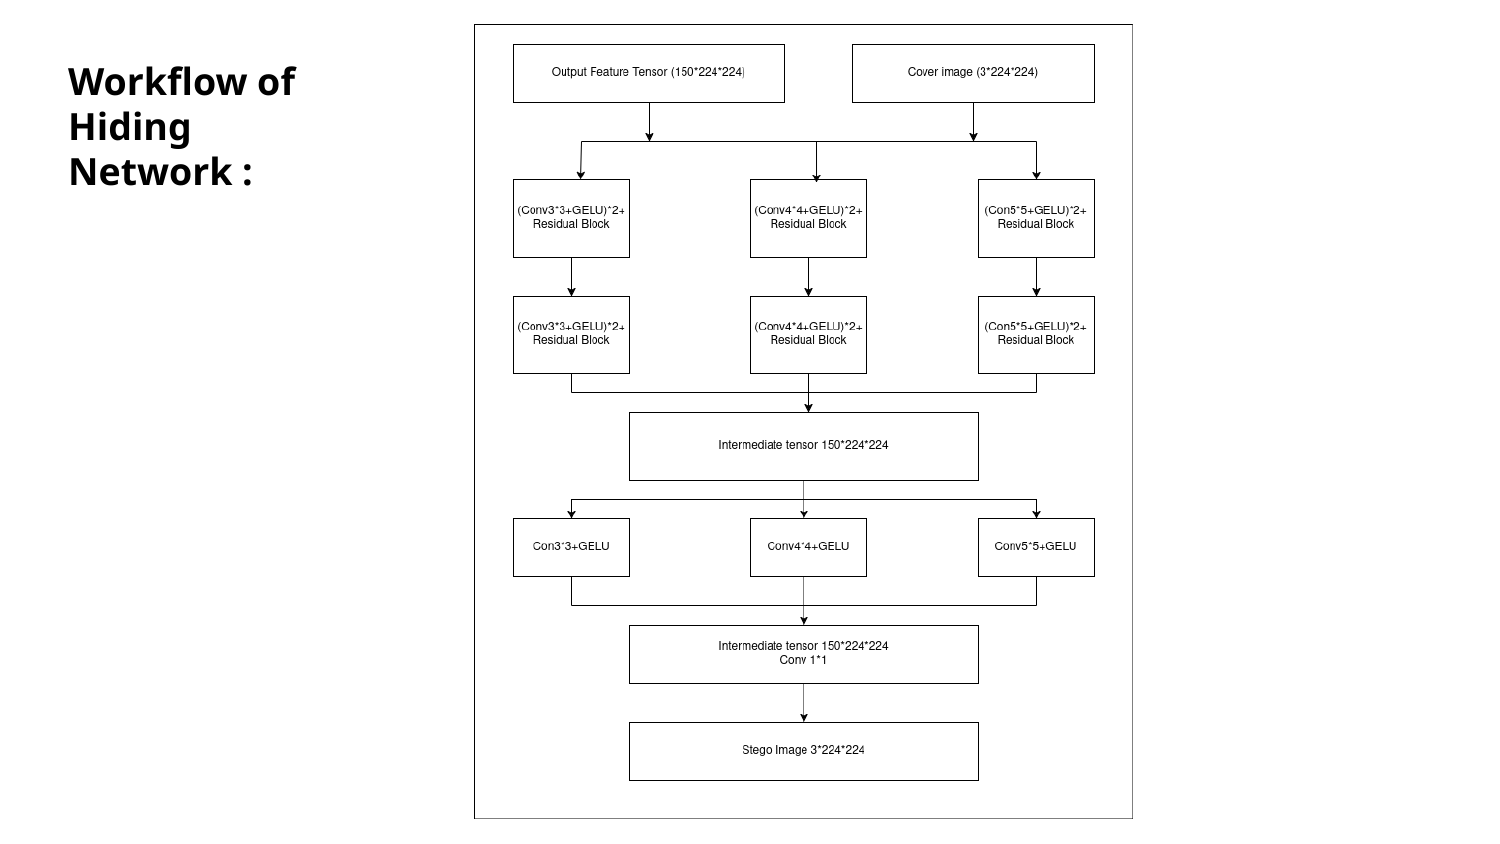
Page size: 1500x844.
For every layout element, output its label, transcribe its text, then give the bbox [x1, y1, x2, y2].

picture [473, 24, 1133, 819]
text_box Workflow of Hiding Network : [53, 42, 376, 201]
